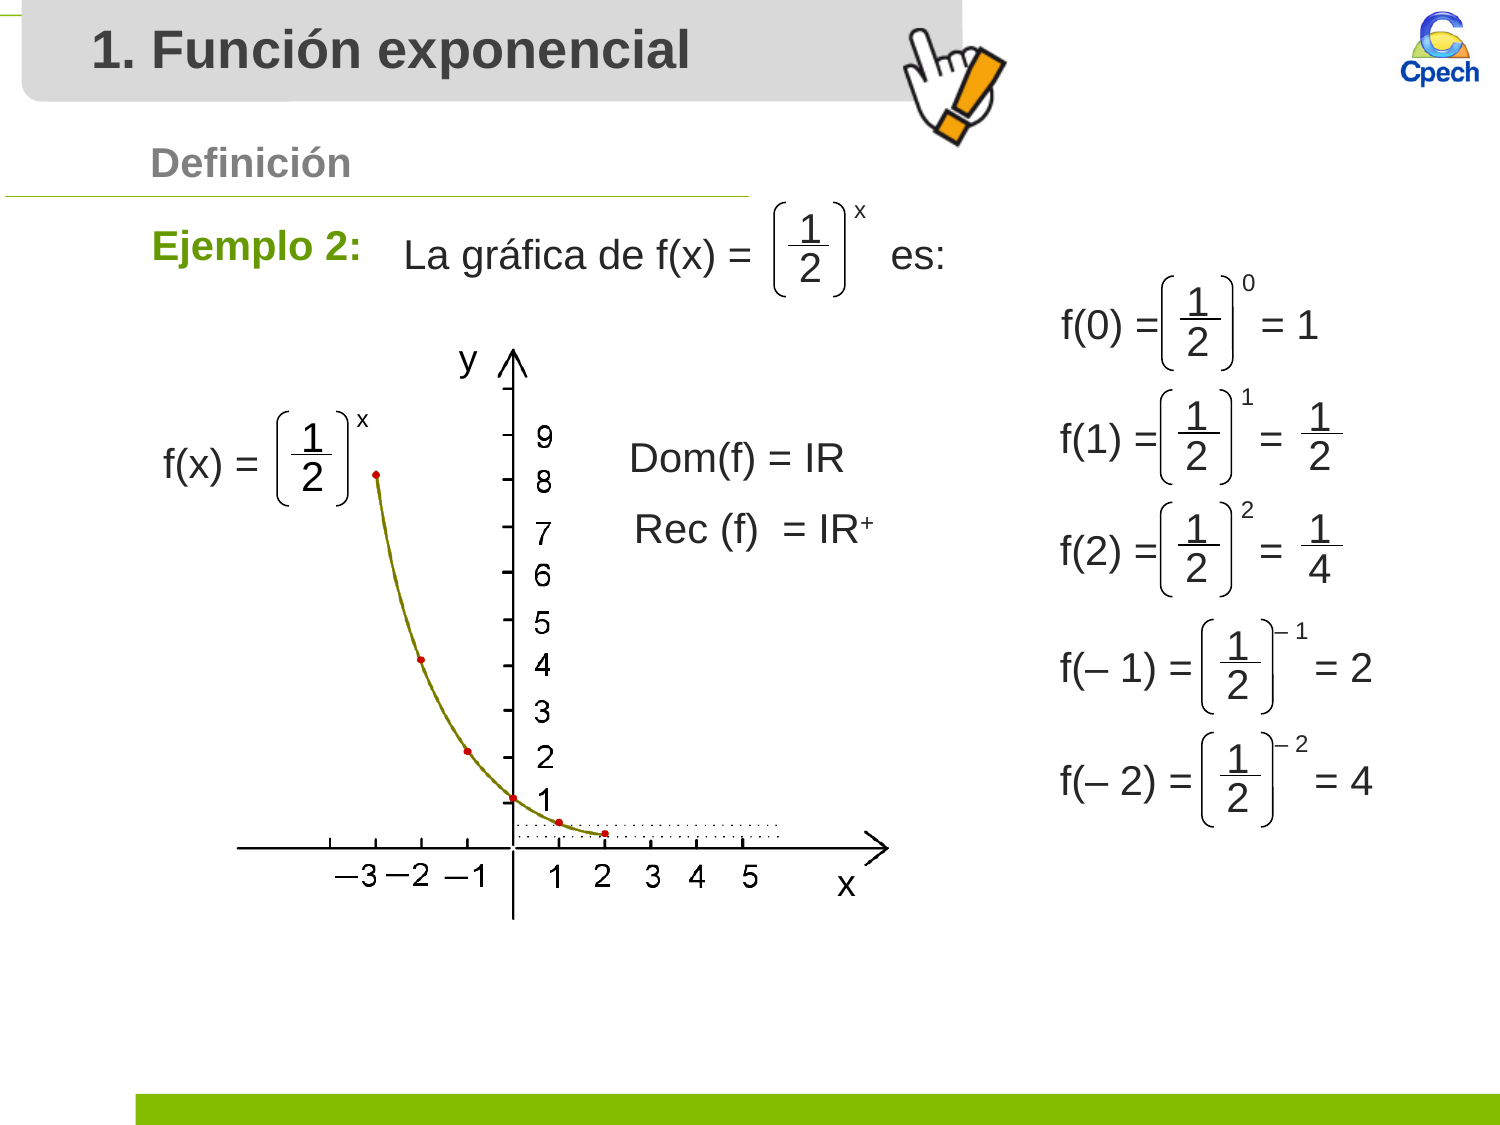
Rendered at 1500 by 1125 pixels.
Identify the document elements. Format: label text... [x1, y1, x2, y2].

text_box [1033, 716, 1436, 831]
picture [890, 22, 1011, 148]
text_box 1. Función exponencial [76, 7, 904, 87]
text_box Definición [123, 128, 703, 194]
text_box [1033, 481, 1381, 601]
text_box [136, 326, 977, 923]
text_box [376, 181, 1018, 300]
text_box Ejemplo 2: [136, 211, 371, 276]
text_box [21, 0, 963, 102]
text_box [1033, 368, 1381, 480]
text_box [1033, 603, 1412, 715]
picture [1396, 7, 1483, 94]
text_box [1034, 255, 1383, 369]
